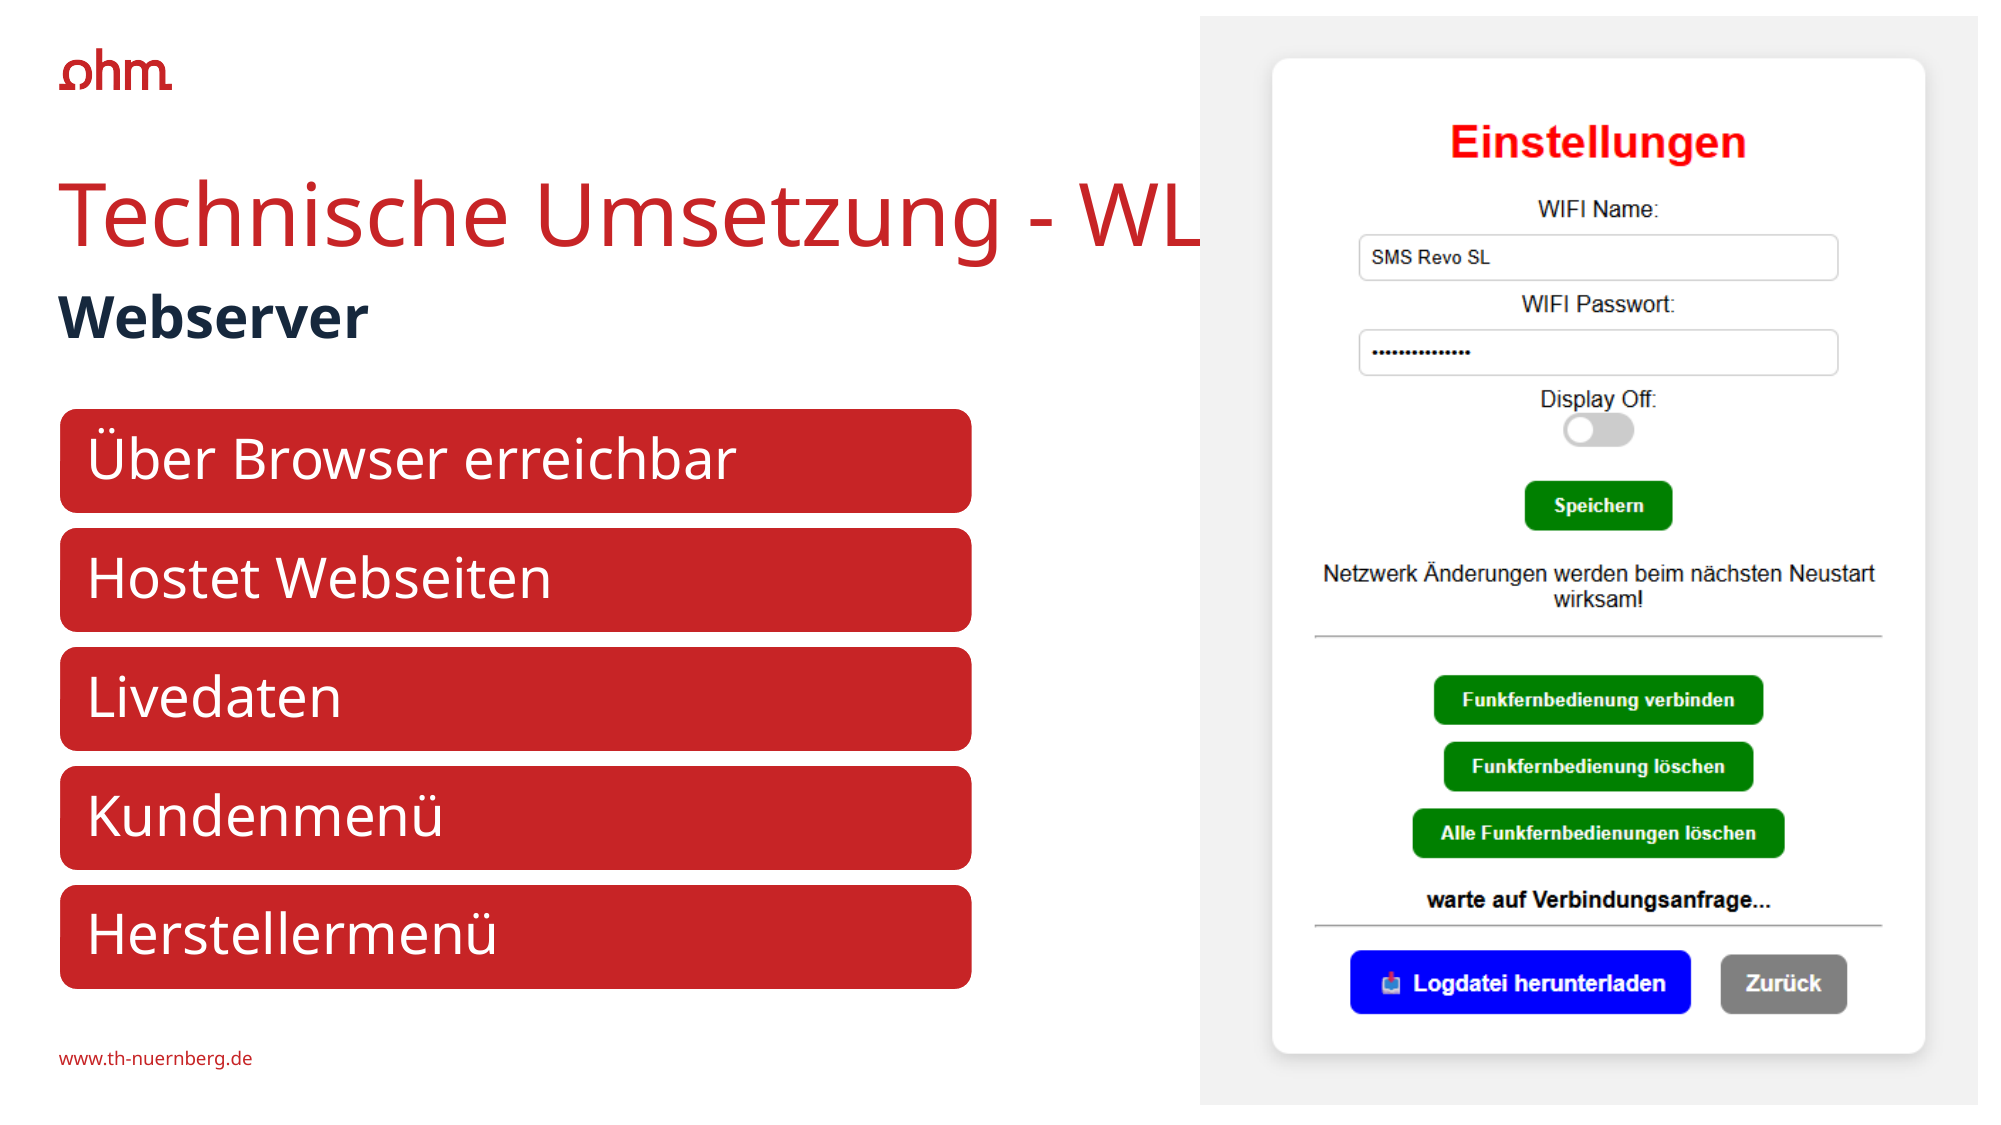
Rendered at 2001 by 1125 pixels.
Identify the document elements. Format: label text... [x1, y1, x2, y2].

picture [1200, 16, 1978, 1105]
list Webserver [59, 289, 973, 352]
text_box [58, 397, 973, 1001]
title Technische Umsetzung - WLan [59, 177, 1200, 264]
footer www.th-nuernberg.de [59, 1046, 1200, 1069]
picture [59, 48, 172, 90]
